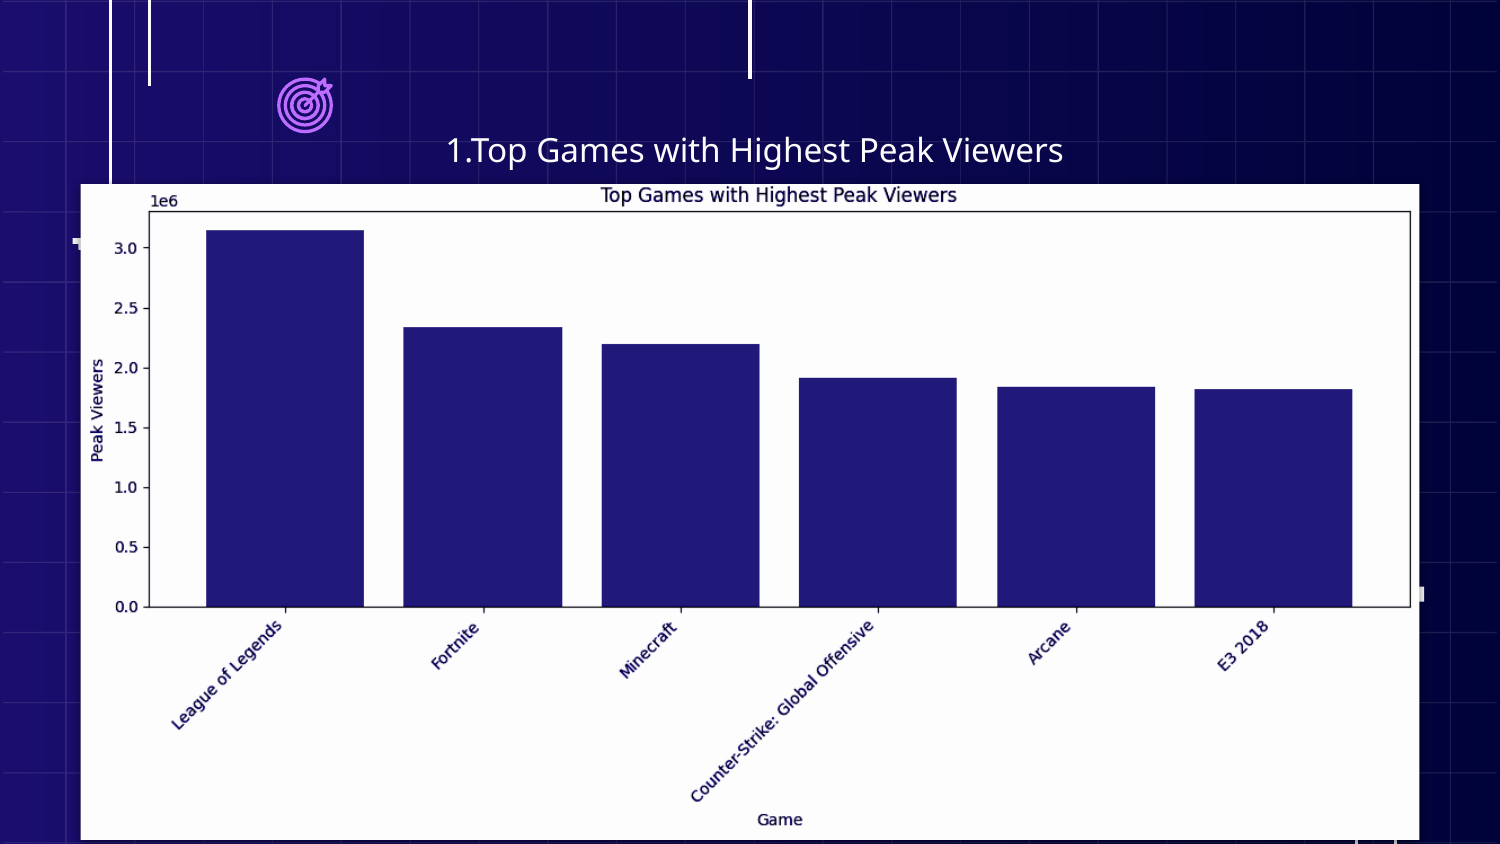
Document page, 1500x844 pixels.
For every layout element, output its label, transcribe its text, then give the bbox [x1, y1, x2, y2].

subtitle 1.Top Games with Highest Peak Viewers [294, 103, 1216, 179]
text_box [277, 77, 333, 134]
picture [0, 0, 1500, 844]
